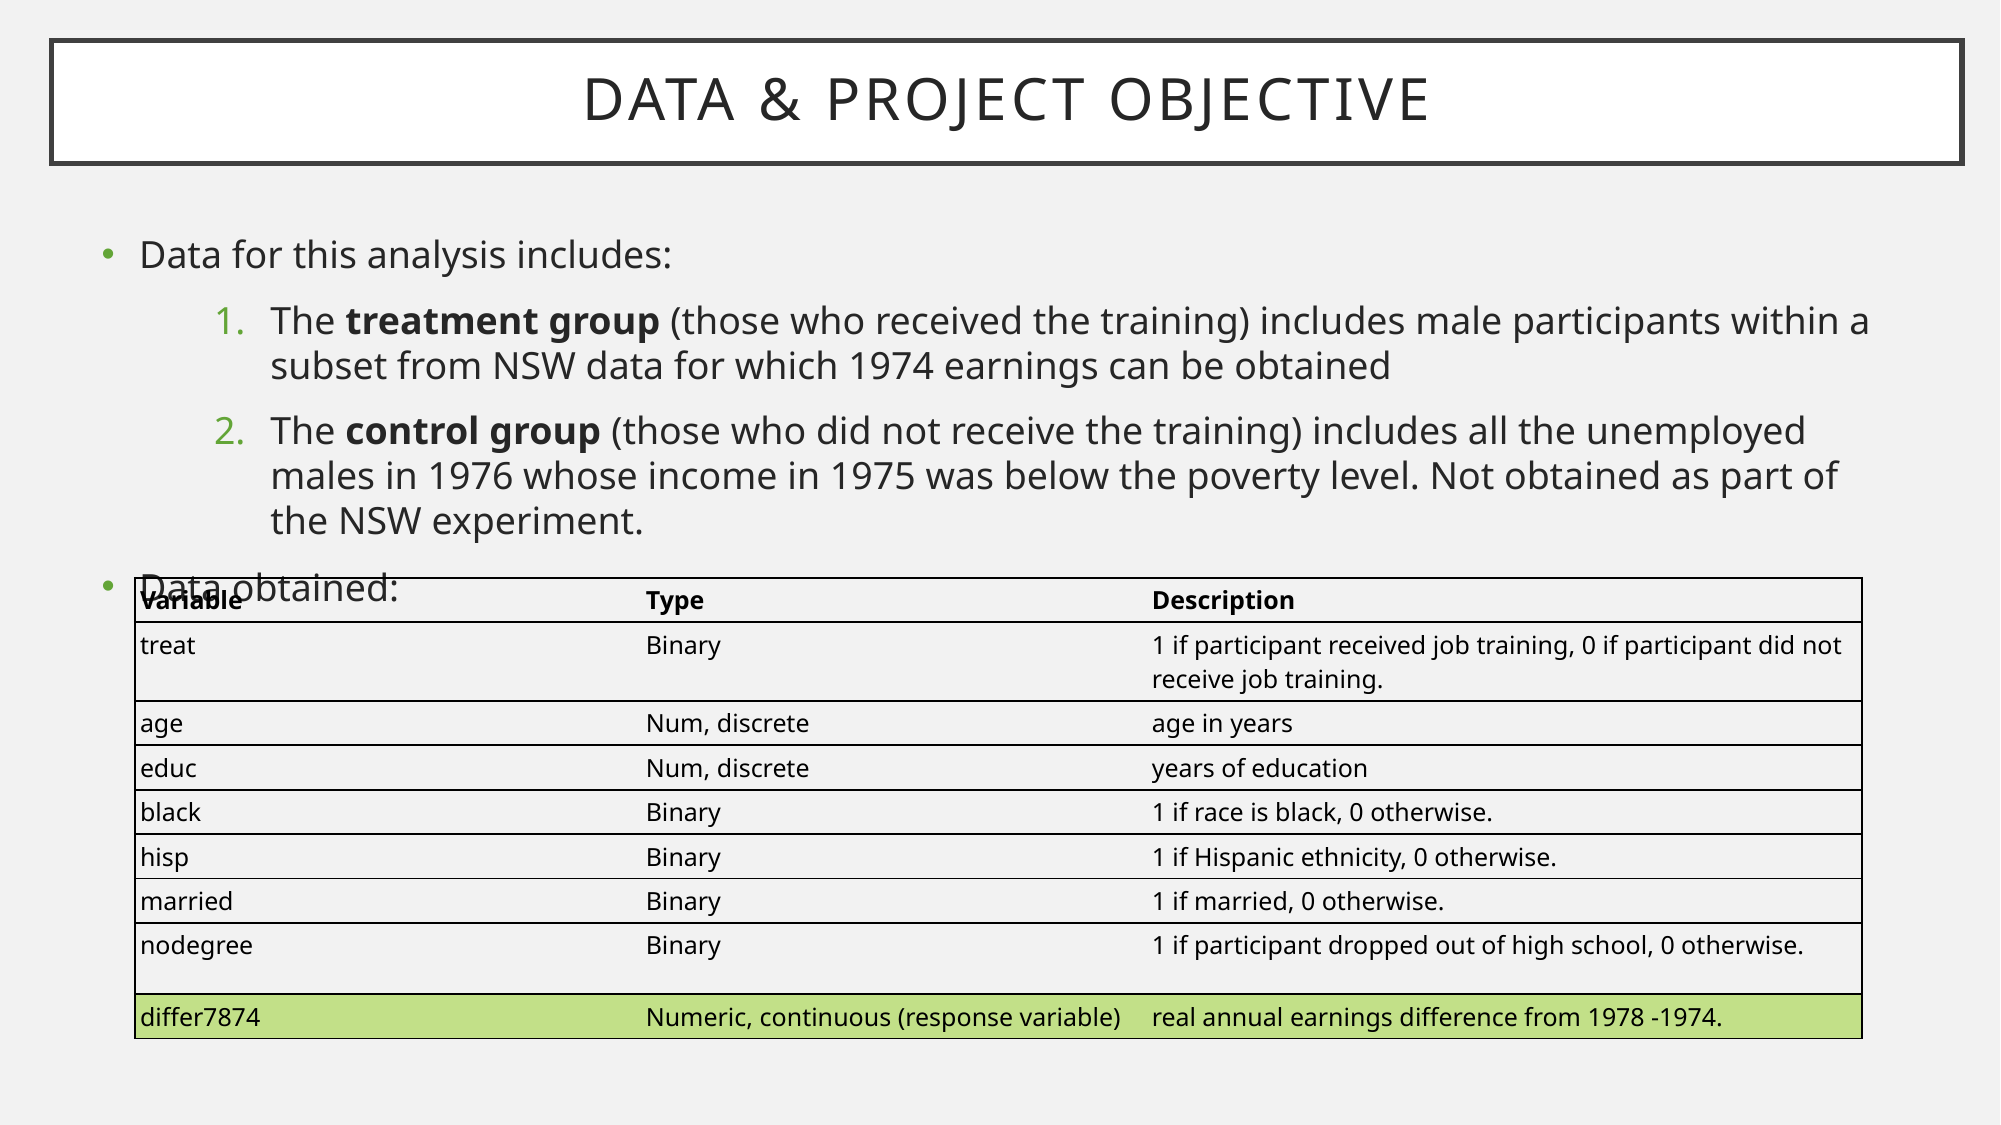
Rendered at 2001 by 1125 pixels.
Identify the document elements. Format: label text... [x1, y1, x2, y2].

table_cell Binary [641, 791, 1147, 833]
table_cell educ [136, 746, 641, 789]
table_cell Num, discrete [641, 746, 1147, 789]
table_header Description [1147, 579, 1861, 621]
table_cell differ7874 [136, 995, 641, 1038]
table_cell 1 if married, 0 otherwise. [1147, 879, 1861, 922]
table_cell 1 if participant dropped out of high school, 0 otherwise. [1147, 924, 1861, 993]
list Data for this analysis includes: The treatment group (those who received the training) includes male participants within a subset from NSW data for which 1974 earnings can be obtained The control group (those who did not receive the training) includes all the unemployed males in 1976 whose income in 1975 was below the poverty level. Not obtained as part of the NSW experiment. Data obtained: [86, 223, 1914, 1015]
table_cell years of education [1147, 746, 1861, 789]
table_cell treat [136, 623, 641, 700]
table_cell real annual earnings difference from 1978 -1974. [1147, 995, 1861, 1038]
table_cell nodegree [136, 924, 641, 993]
table_header Variable [136, 579, 641, 621]
table_header Type [641, 579, 1147, 621]
table_cell 1 if participant received job training, 0 if participant did not receive job training. [1147, 623, 1861, 700]
table_cell hisp [136, 835, 641, 878]
table_cell 1 if Hispanic ethnicity, 0 otherwise. [1147, 835, 1861, 878]
table_cell age [136, 702, 641, 744]
table_cell age in years [1147, 702, 1861, 744]
table_cell black [136, 791, 641, 833]
title Data & project objective [49, 38, 1965, 166]
table_cell 1 if race is black, 0 otherwise. [1147, 791, 1861, 833]
table_cell Num, discrete [641, 702, 1147, 744]
table_cell Binary [641, 623, 1147, 700]
table_cell Numeric, continuous (response variable) [641, 995, 1147, 1038]
table_cell married [136, 879, 641, 922]
table_cell Binary [641, 835, 1147, 878]
table_cell Binary [641, 879, 1147, 922]
table_cell Binary [641, 924, 1147, 993]
